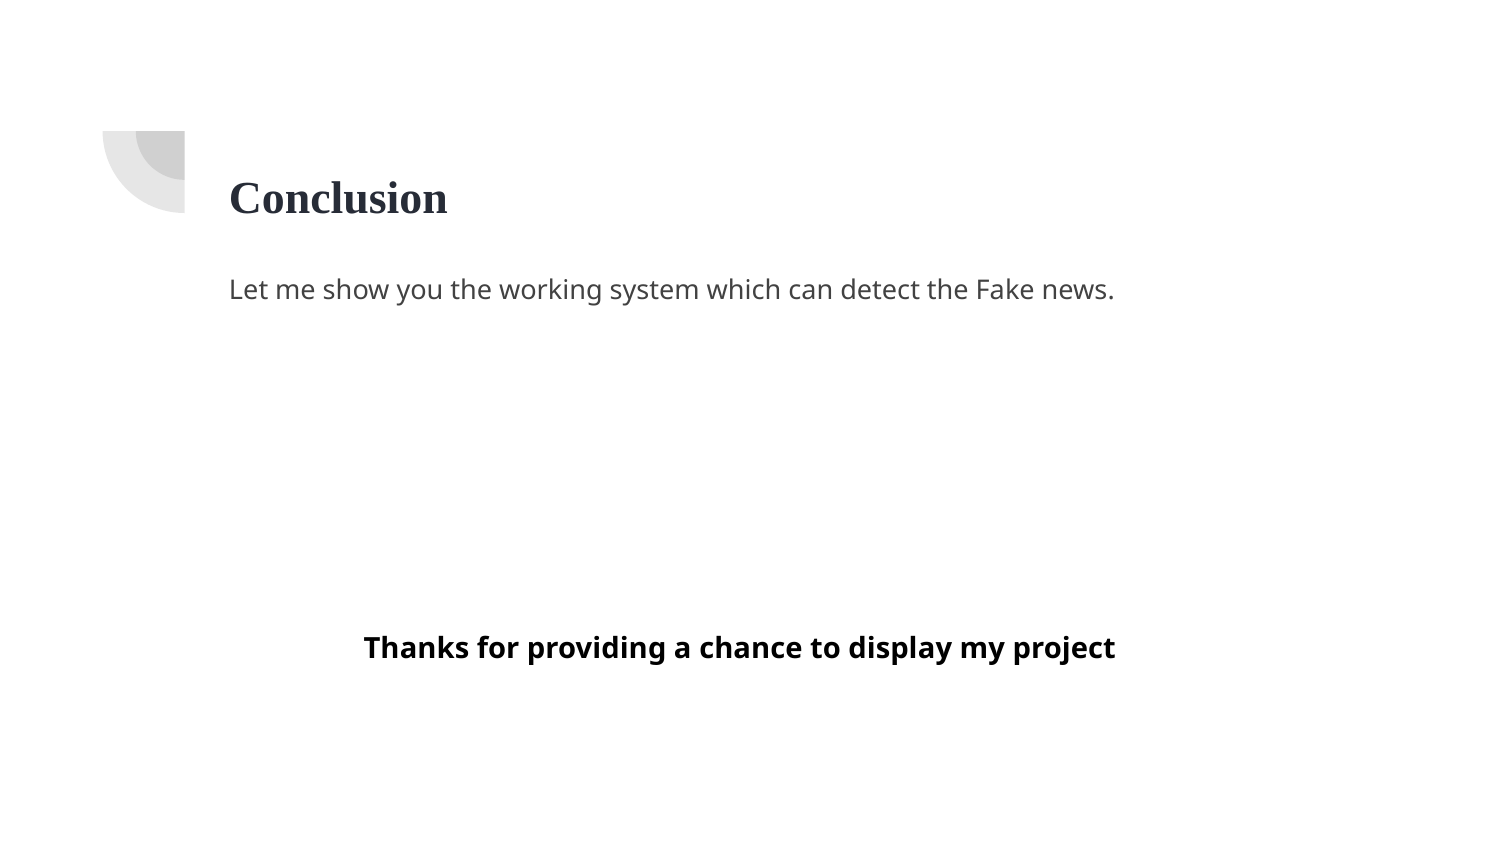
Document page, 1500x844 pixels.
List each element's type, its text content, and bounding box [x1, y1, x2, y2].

list Let me show you the working system which can detect the Fake news. [213, 252, 1368, 323]
text_box Thanks for providing a chance to display my project [348, 614, 1383, 680]
title Conclusion [213, 130, 1368, 208]
